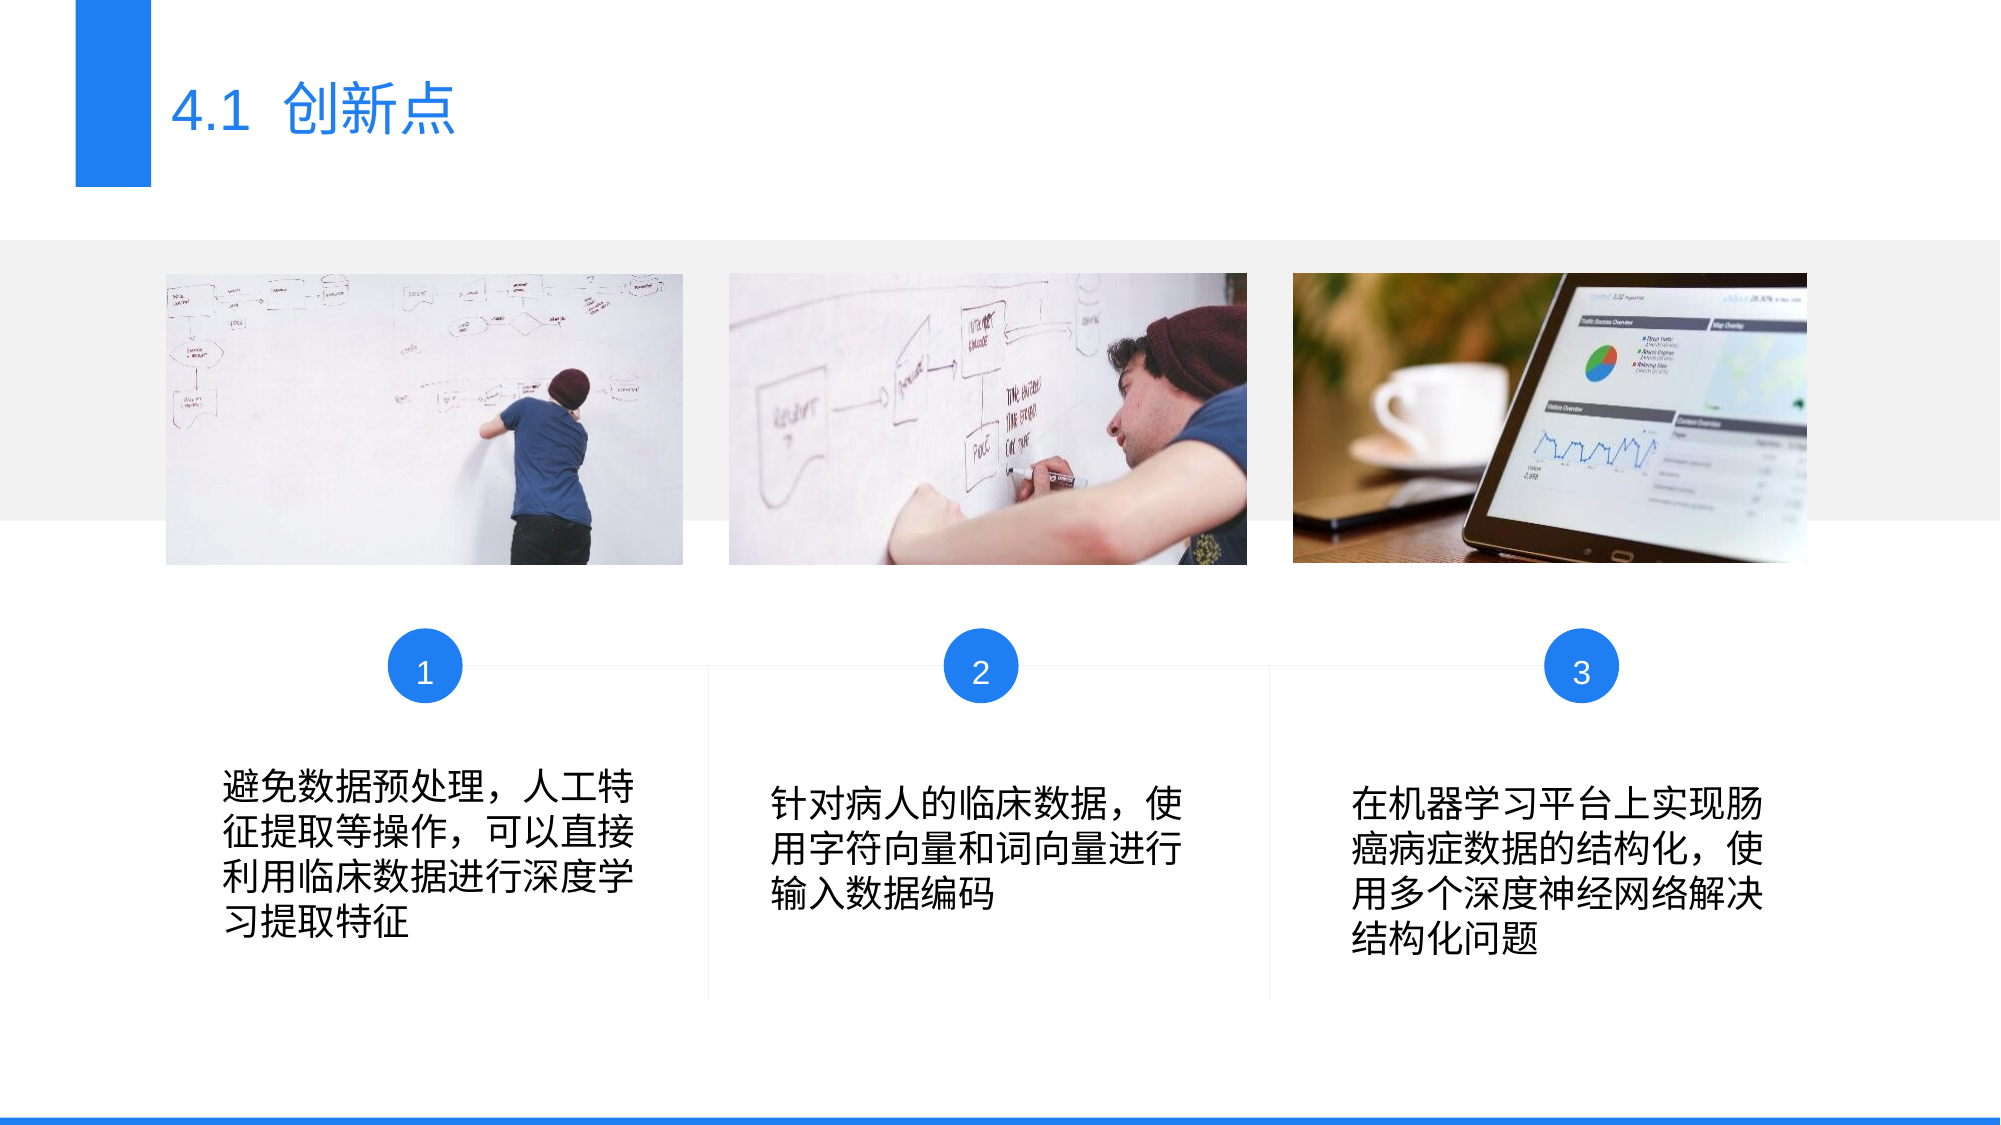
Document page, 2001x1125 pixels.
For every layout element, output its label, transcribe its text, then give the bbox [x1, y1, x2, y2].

picture [1293, 273, 1807, 563]
text_box 针对病人的临床数据，使用字符向量和词向量进行输入数据编码 [755, 773, 1207, 923]
text_box 4.1 创新点 [156, 44, 760, 176]
text_box 3 [1543, 627, 1621, 705]
text_box [75, 0, 152, 188]
text_box 避免数据预处理，人工特征提取等操作，可以直接利用临床数据进行深度学习提取特征 [207, 755, 659, 951]
text_box [0, 239, 2000, 522]
picture [166, 274, 683, 565]
picture [729, 273, 1247, 565]
text_box 在机器学习平台上实现肠癌病症数据的结构化，使用多个深度神经网络解决结构化问题 [1336, 773, 1787, 968]
text_box 1 [386, 627, 464, 705]
text_box 2 [942, 627, 1020, 665]
text_box 2 [942, 666, 1020, 705]
